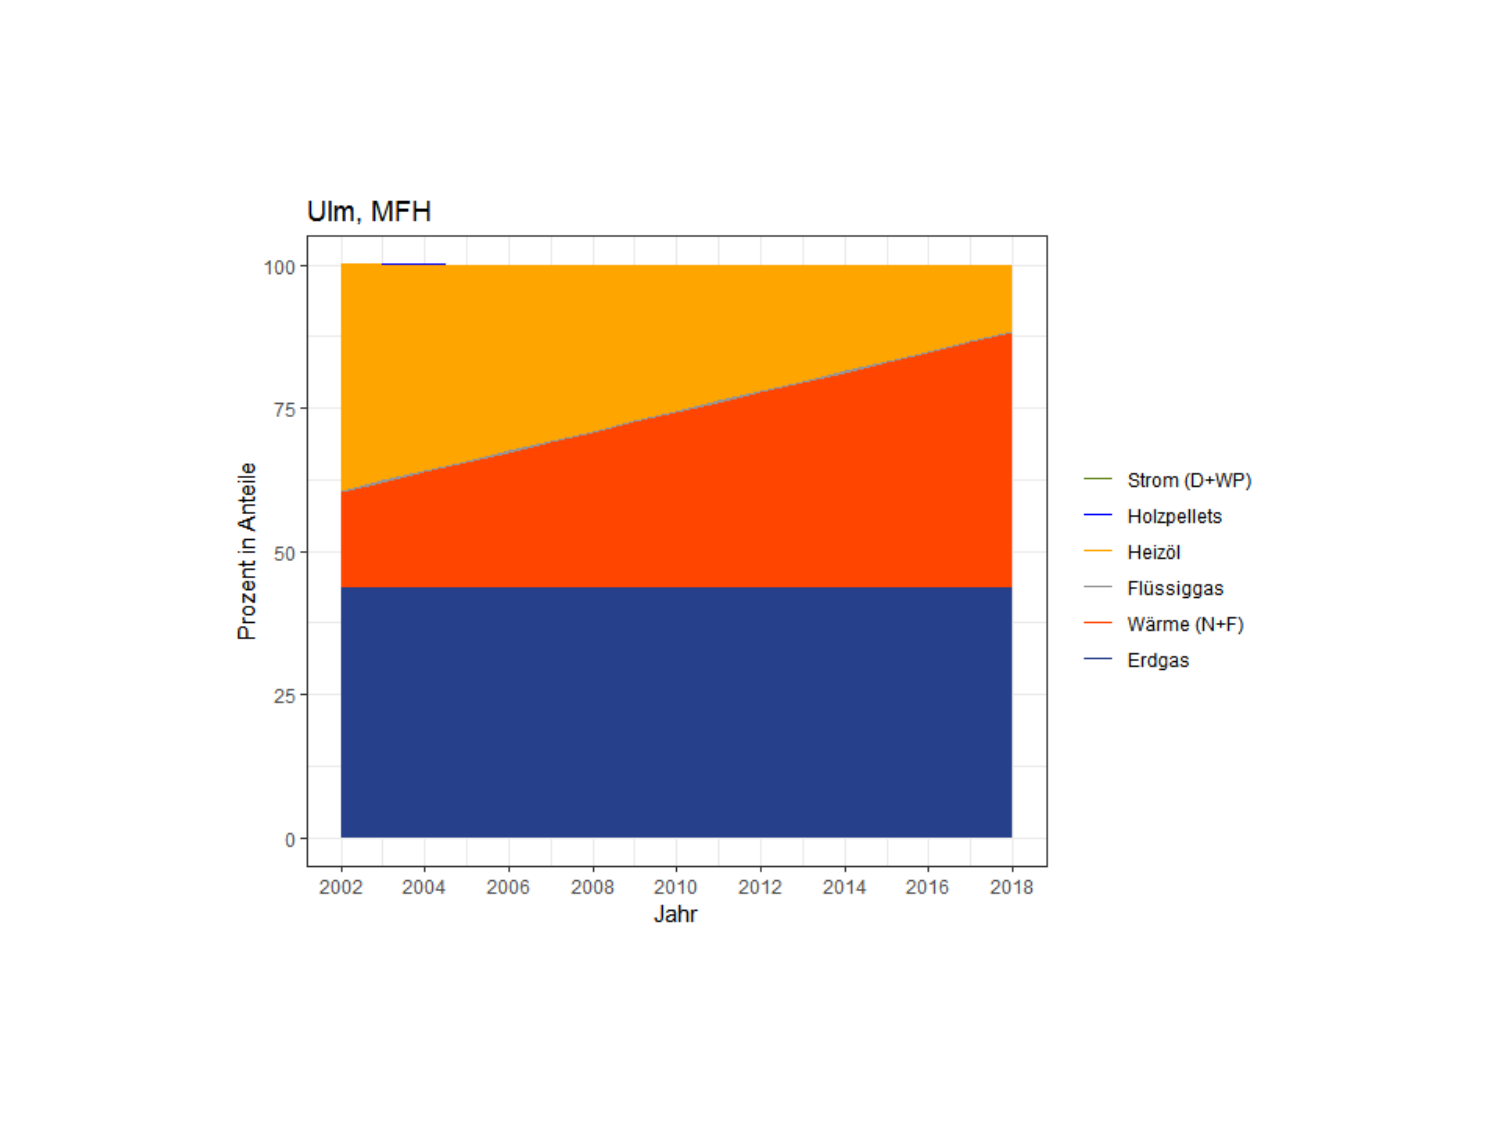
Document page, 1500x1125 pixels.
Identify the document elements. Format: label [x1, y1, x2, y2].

picture [224, 187, 1276, 938]
